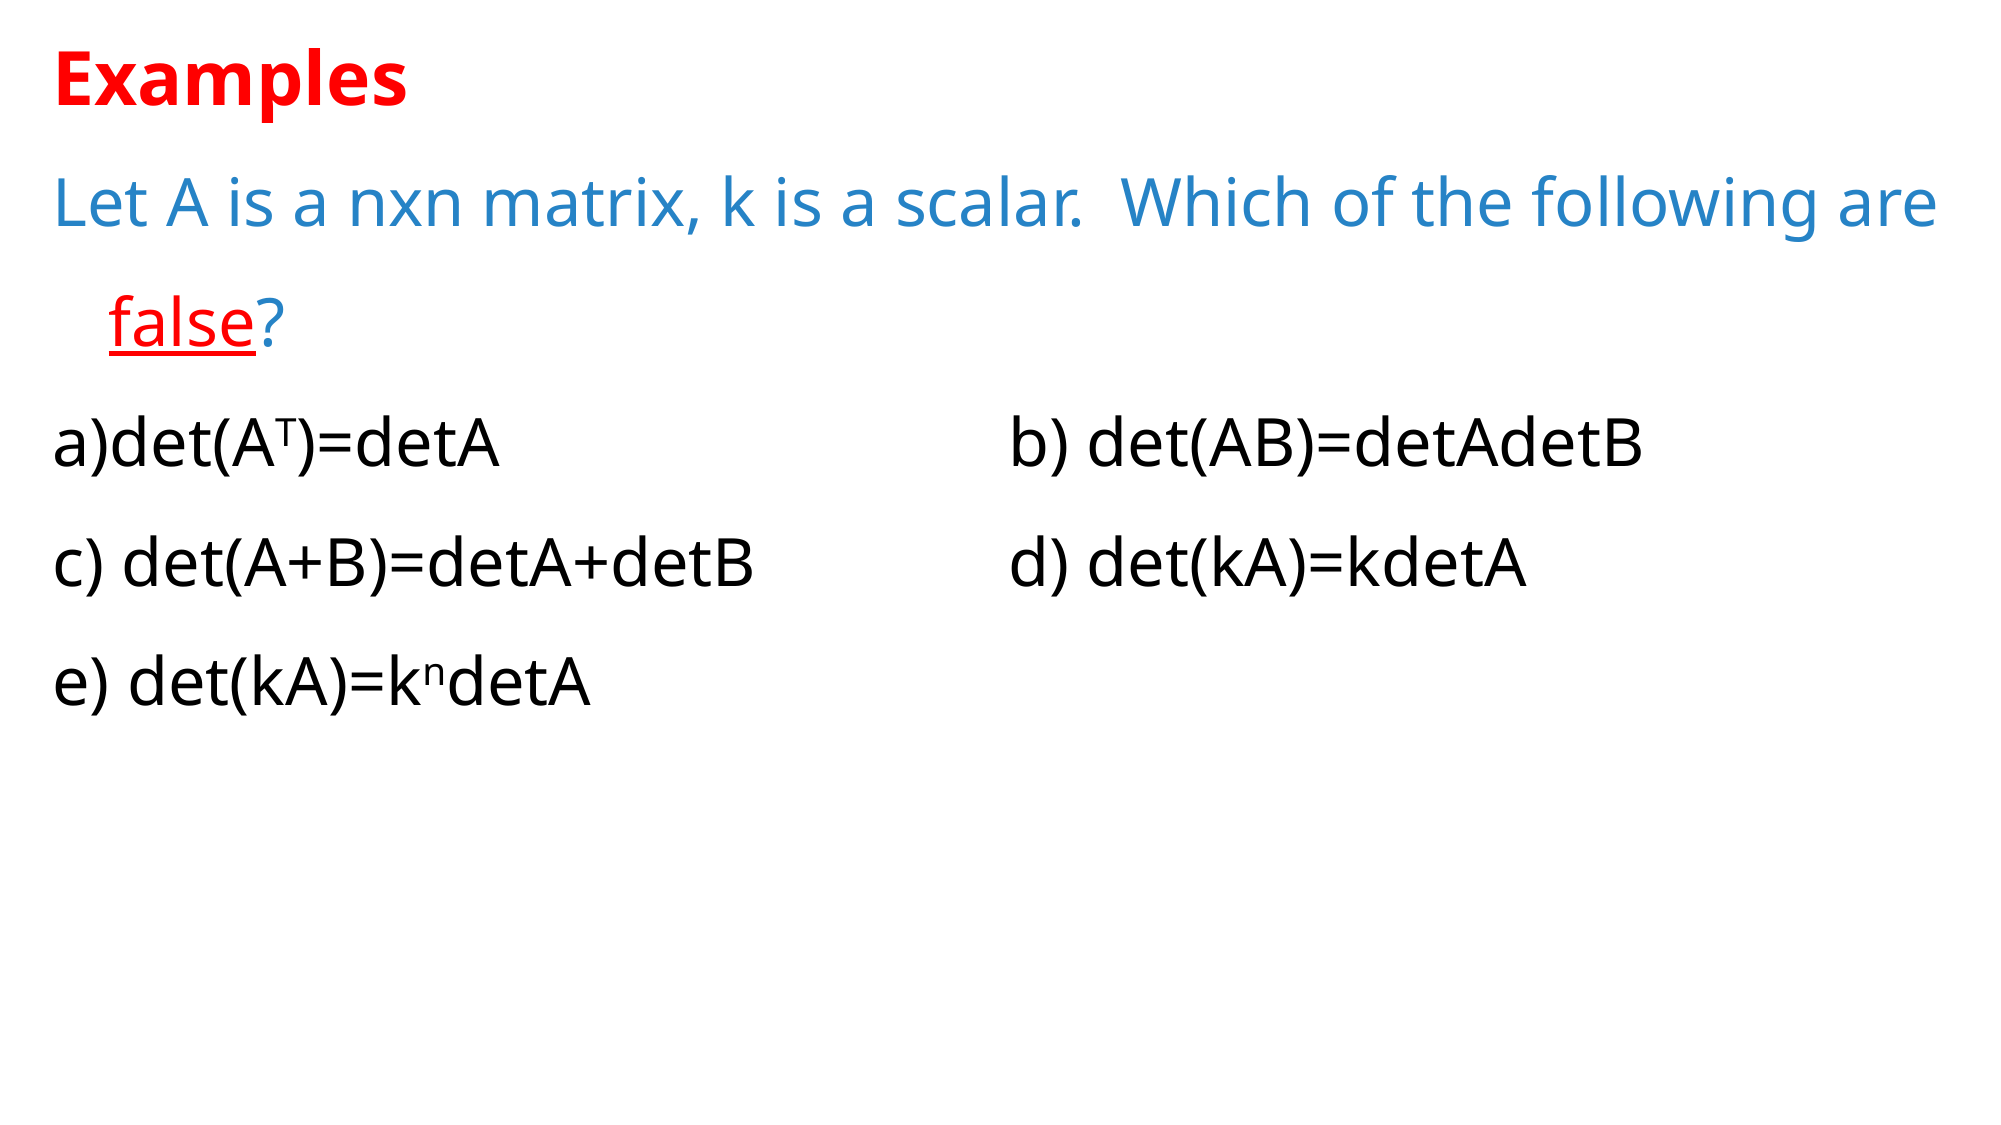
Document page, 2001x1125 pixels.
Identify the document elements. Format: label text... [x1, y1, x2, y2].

text_box Examples [37, 0, 1388, 170]
text_box Let A is a nxn matrix, k is a scalar. Which of the following are false? det(AT)=detA b) det(AB)=detAdetB c) det(A+B)=detA+detB d) det(kA)=kdetA e) det(kA)=kndetA [37, 112, 2000, 727]
